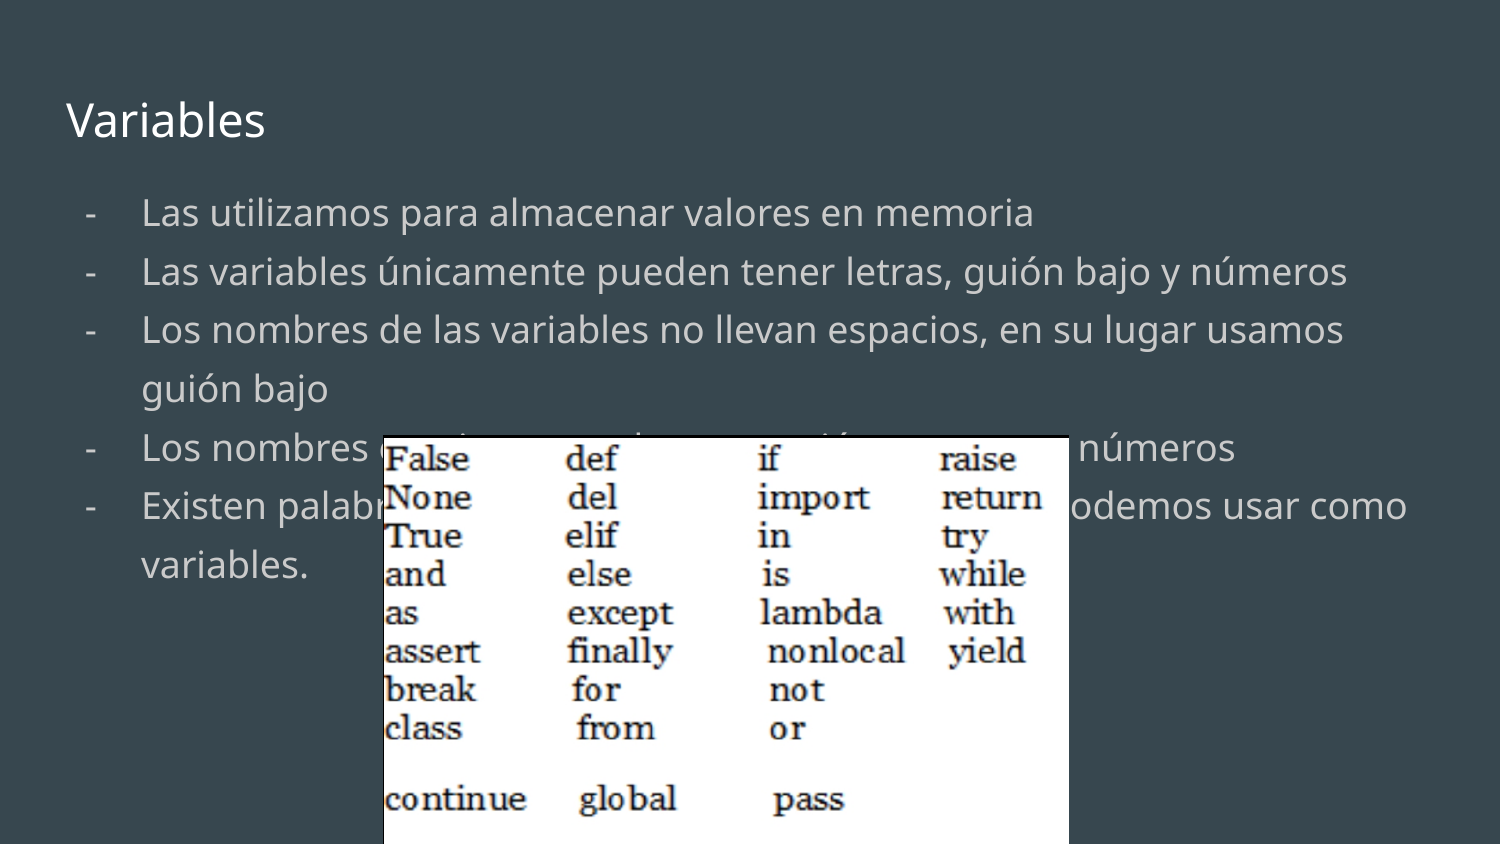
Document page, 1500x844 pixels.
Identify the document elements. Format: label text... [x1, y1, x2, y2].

title Variables [51, 72, 1449, 164]
picture [383, 435, 1069, 844]
list Las utilizamos para almacenar valores en memoria Las variables únicamente pueden tener letras, guión bajo y números Los nombres de las variables no llevan espacios, en su lugar usamos guión bajo Los nombres empiezan con letras o guión nunca con números Existen palabras reservadas por el lenguaje que no podemos usar como variables. [51, 164, 1449, 725]
